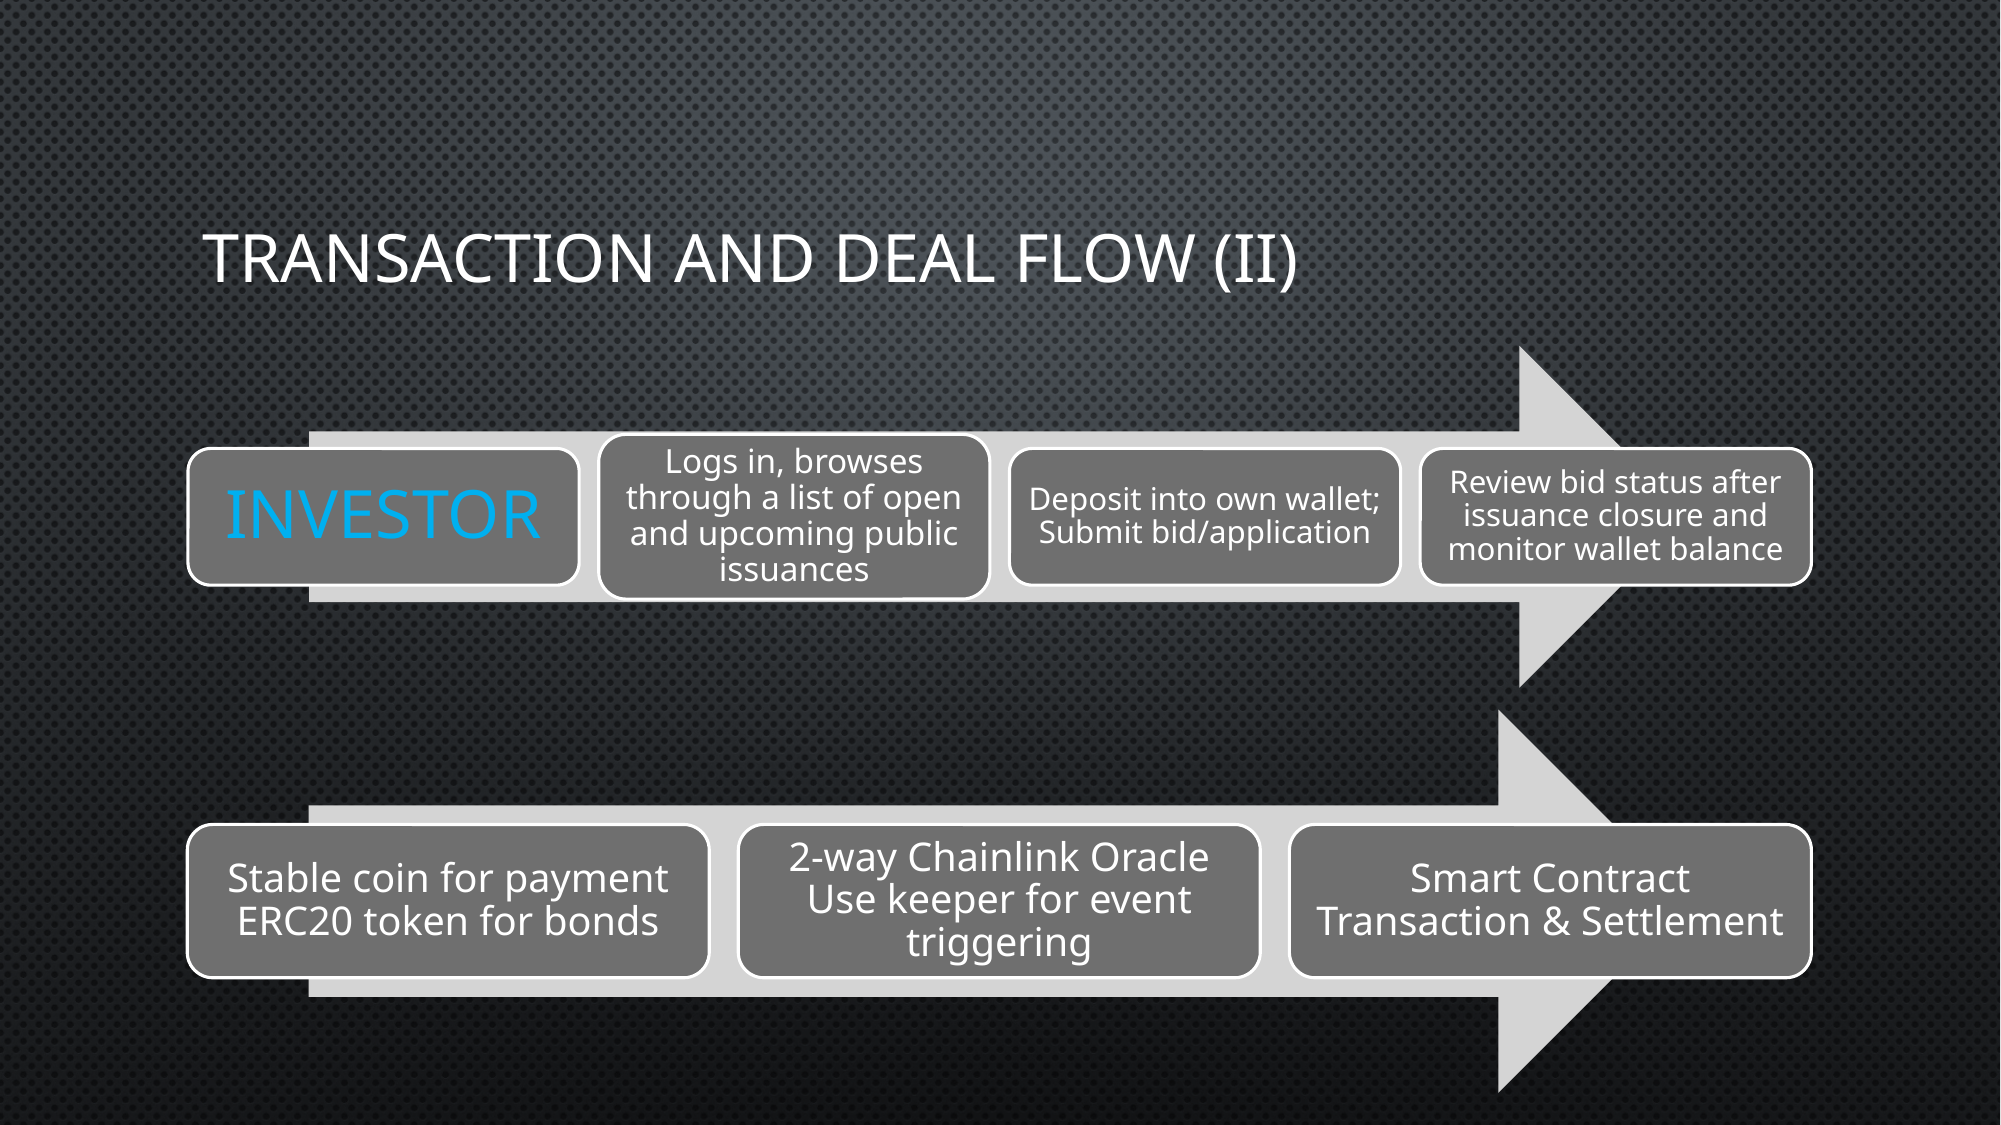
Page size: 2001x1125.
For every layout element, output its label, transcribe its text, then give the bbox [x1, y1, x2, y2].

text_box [186, 709, 1812, 1094]
title TRANSACTION AND DEAL FLOW (II) [187, 99, 1813, 344]
picture [0, 0, 2001, 1125]
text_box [187, 345, 1812, 688]
